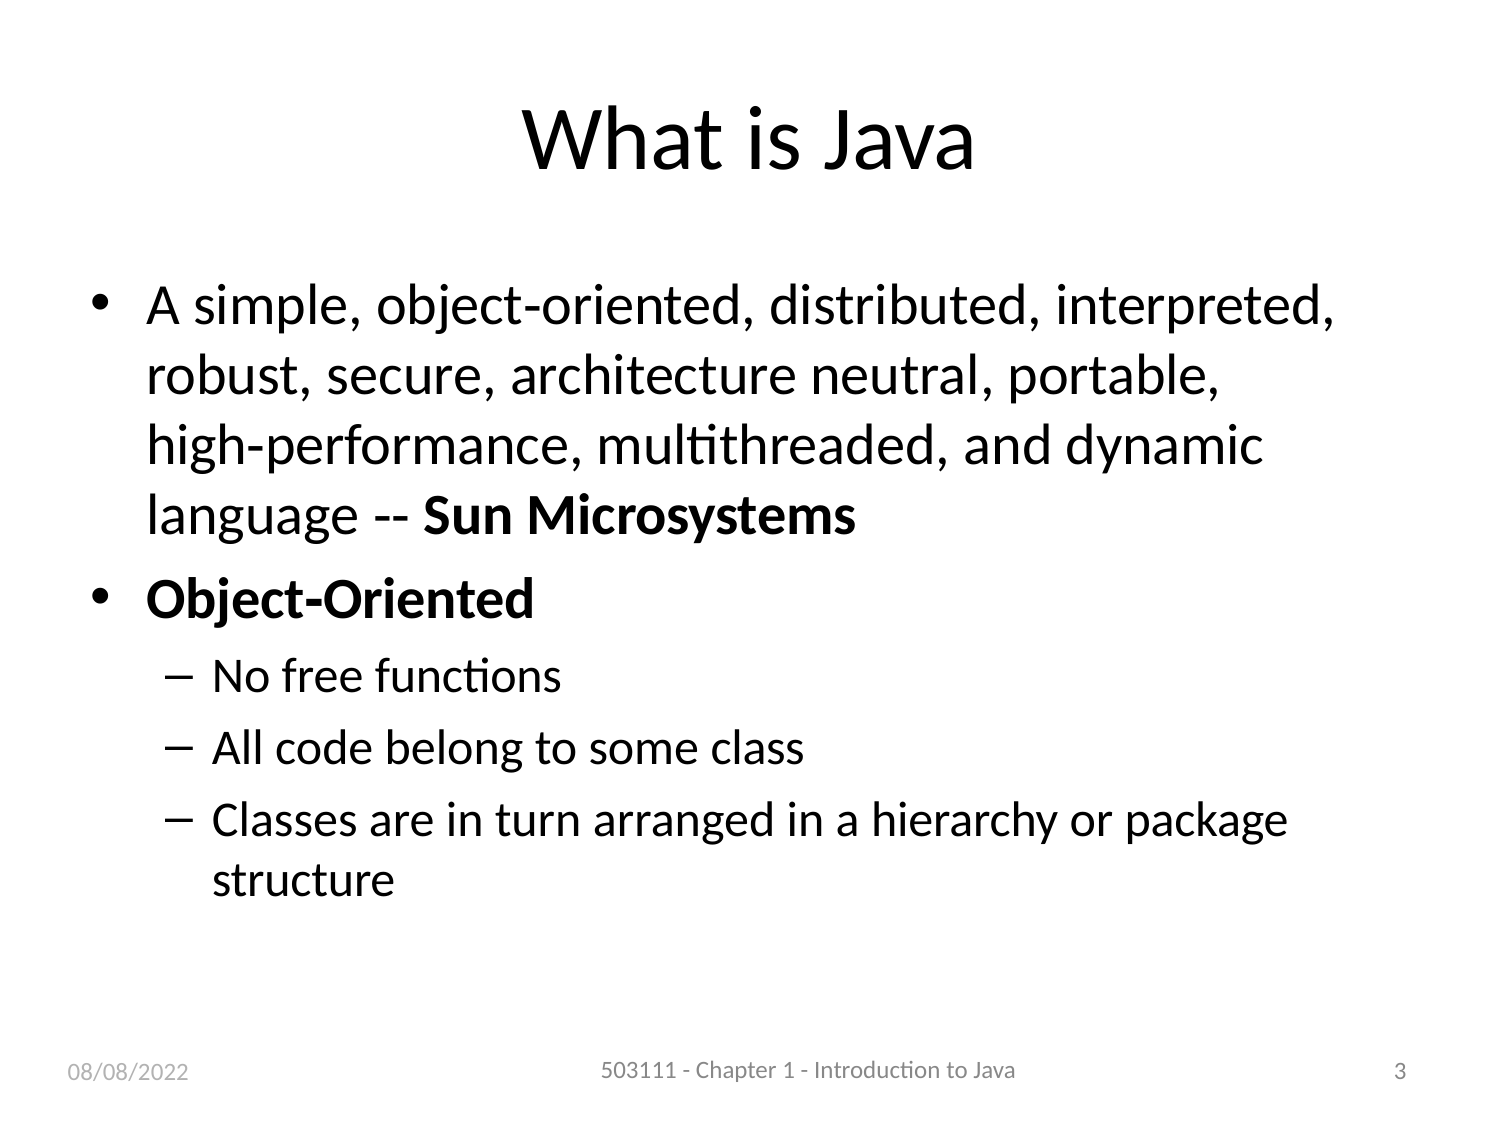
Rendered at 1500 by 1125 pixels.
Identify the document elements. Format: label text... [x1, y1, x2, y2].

title What is Java [519, 75, 982, 264]
footer 503111 - Chapter 1 - Introduction to Java [528, 1057, 1088, 1125]
text_box A simple, object‐oriented, distributed, interpreted, robust, secure, architecture neutral, portable, high‐performance, multithreaded, and dynamic language ‐‐ Sun Microsystems Object‐Oriented No free functions All code belong to some class Classes are in turn arranged in a hierarchy or package structure [87, 264, 1345, 907]
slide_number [67, 1055, 413, 1086]
slide_number 3 [1387, 1058, 1428, 1088]
